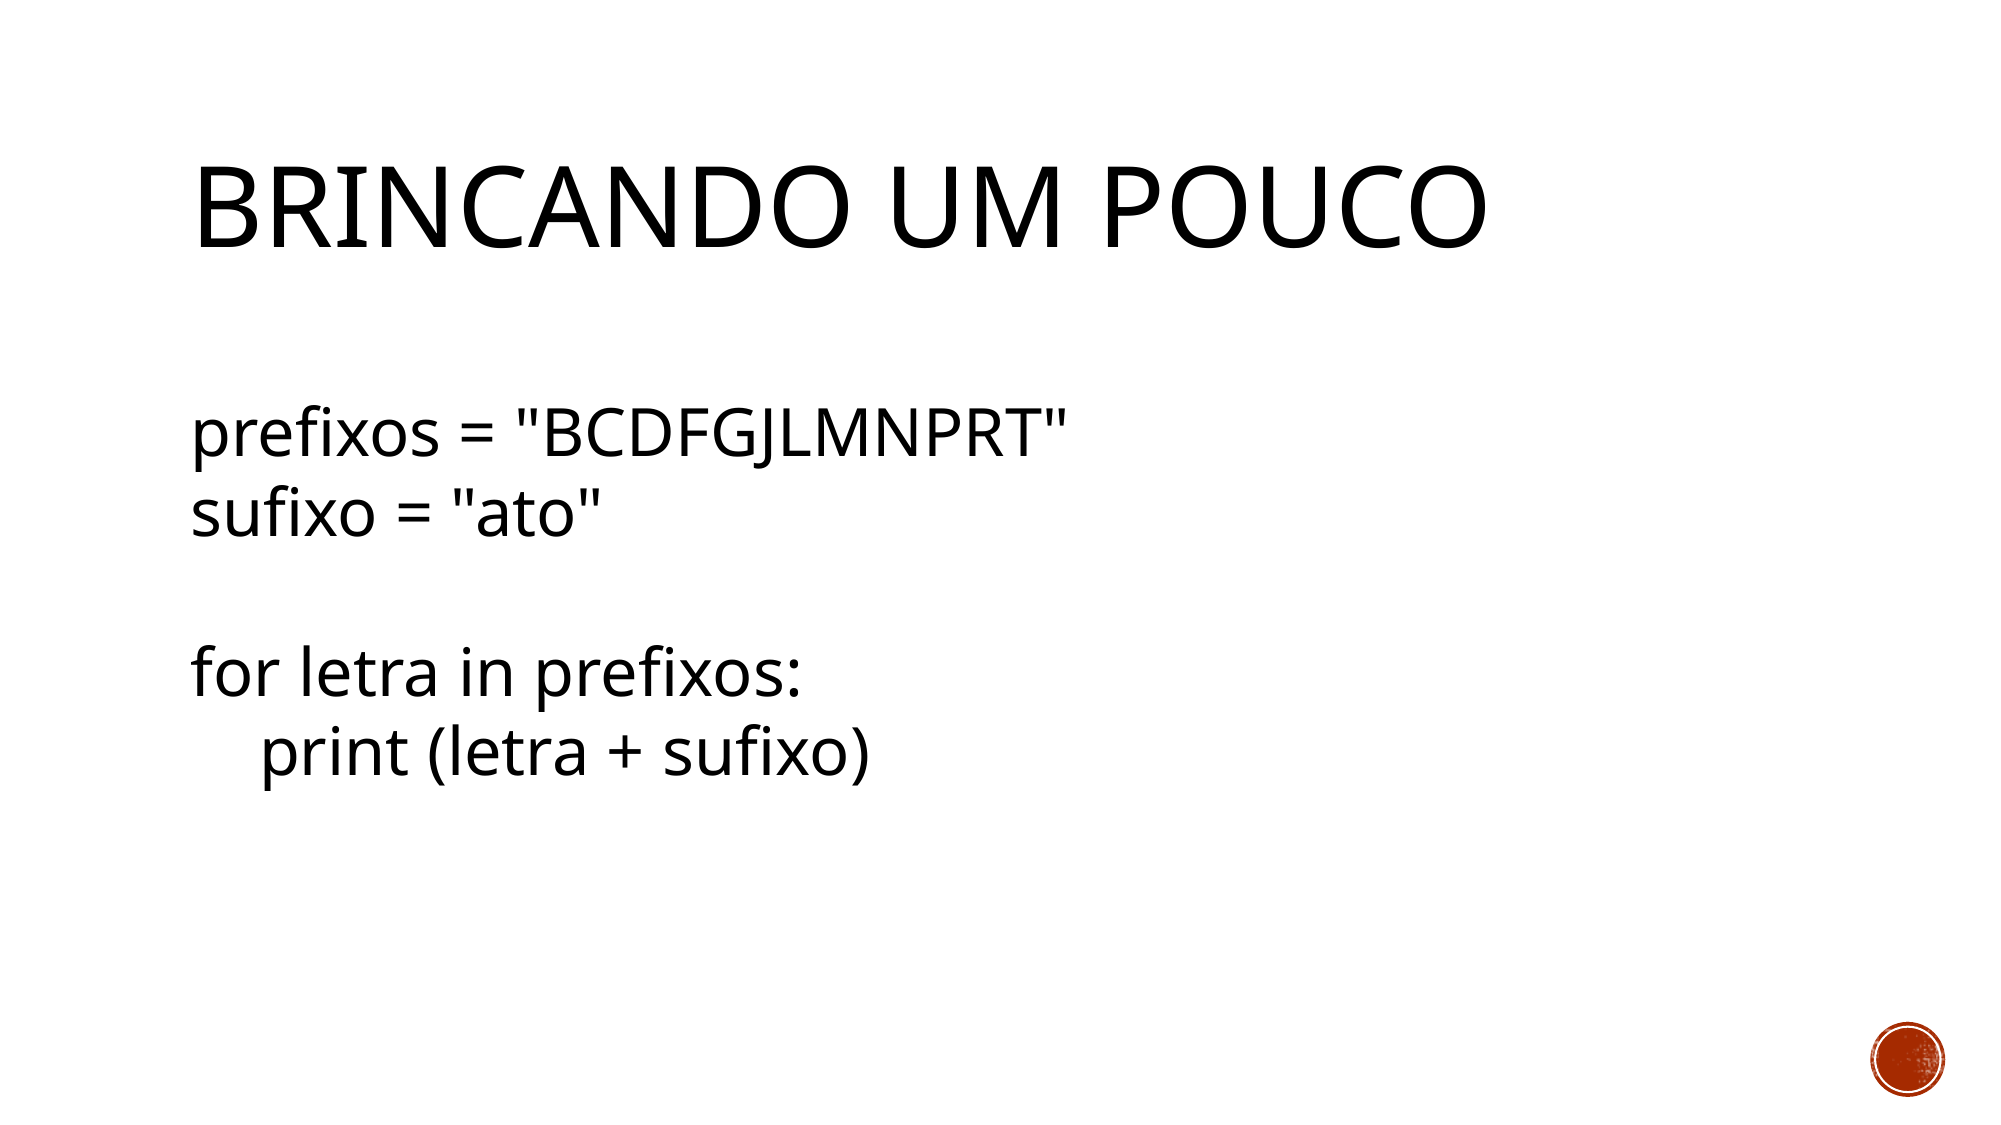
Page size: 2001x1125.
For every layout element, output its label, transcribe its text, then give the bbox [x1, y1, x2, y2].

text_box prefixos = "BCDFGJLMNPRT" sufixo = "ato" for letra in prefixos: print (letra + sufixo) [175, 382, 1176, 797]
title Brincando um pouco [175, 79, 1826, 344]
